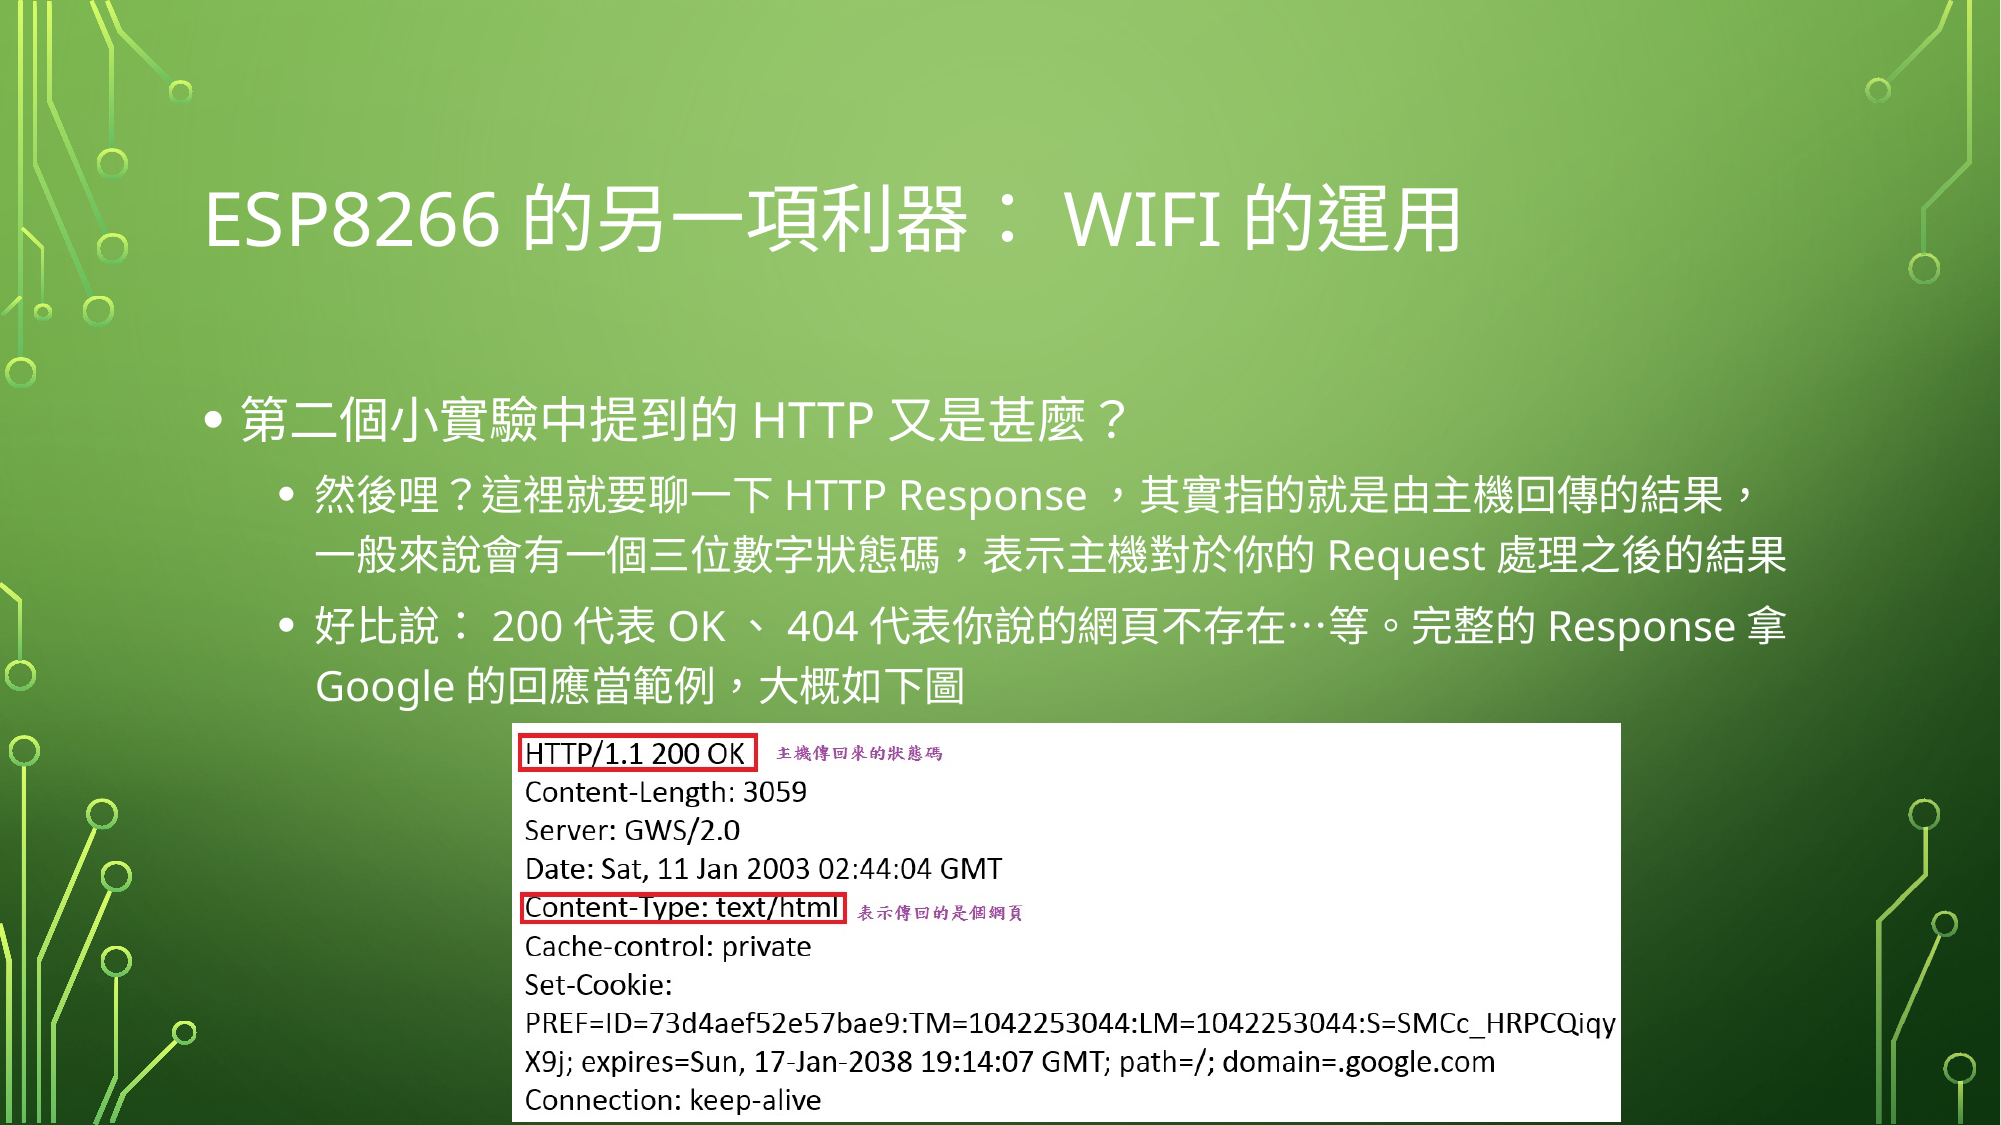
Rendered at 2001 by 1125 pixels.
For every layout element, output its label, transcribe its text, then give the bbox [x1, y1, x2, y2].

title ESP8266的另一項利器：WiFi的運用 [187, 101, 1813, 344]
picture [511, 723, 1621, 1122]
list 第二個小實驗中提到的HTTP又是甚麼？ 然後哩？這裡就要聊一下HTTP Response，其實指的就是由主機回傳的結果，一般來說會有一個三位數字狀態碼，表示主機對於你的Request處理之後的結果 好比說：200代表OK、404代表你說的網頁不存在…等。完整的Response拿Google的回應當範例，大概如下圖 [187, 369, 1813, 950]
